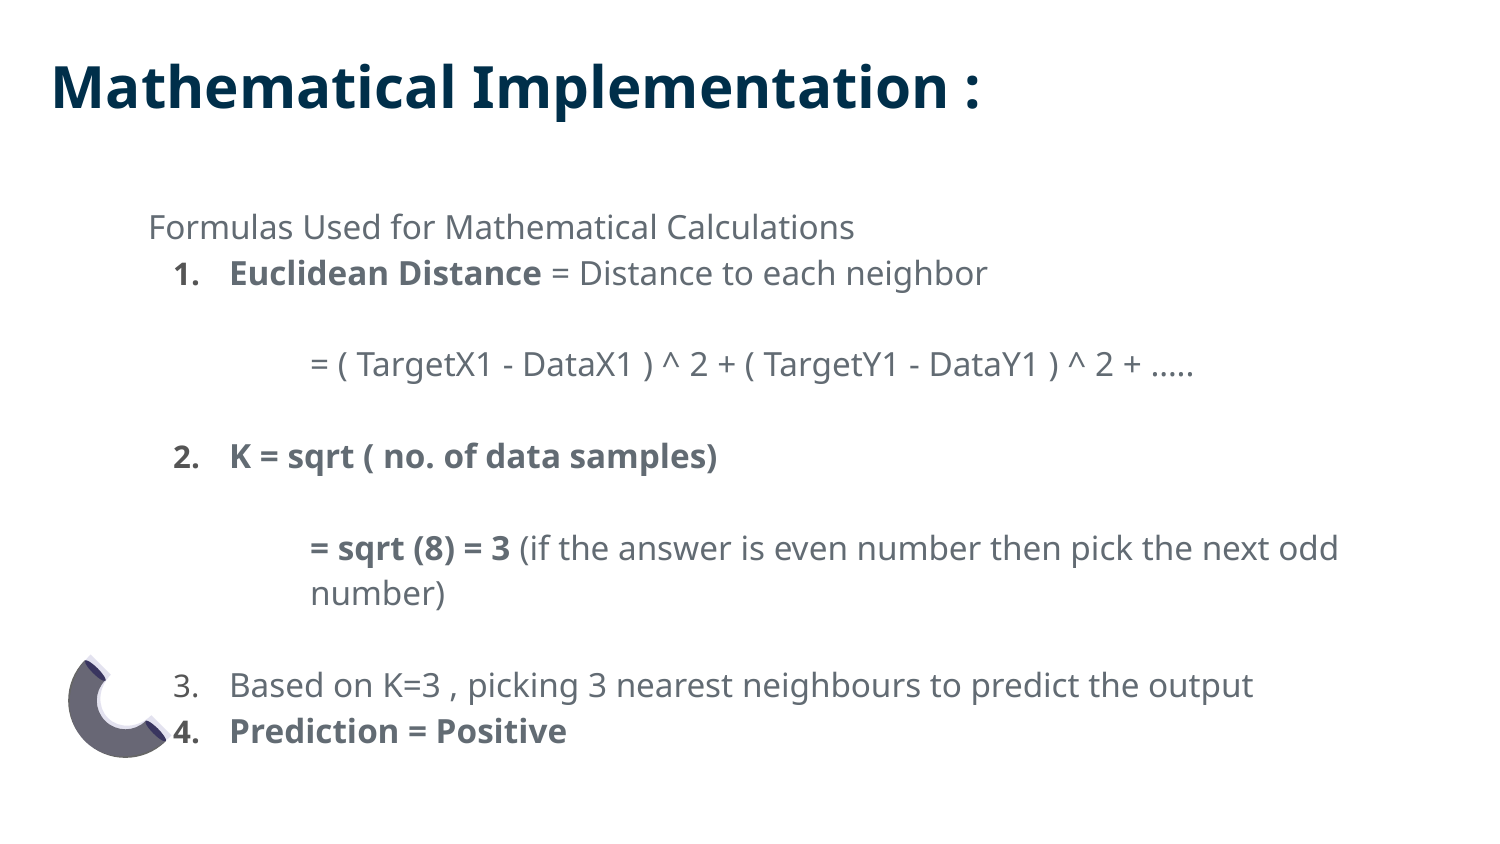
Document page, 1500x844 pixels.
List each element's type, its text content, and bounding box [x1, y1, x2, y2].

title Mathematical Implementation : [50, 50, 1075, 174]
list Formulas Used for Mathematical Calculations Euclidean Distance = Distance to each neighbor = ( TargetX1 - DataX1 ) ^ 2 + ( TargetY1 - DataY1 ) ^ 2 + ….. K = sqrt ( no. of data samples) = sqrt (8) = 3 (if the answer is even number then pick the next odd number) Based on K=3 , picking 3 nearest neighbours to predict the output Prediction = Positive [148, 201, 1455, 772]
